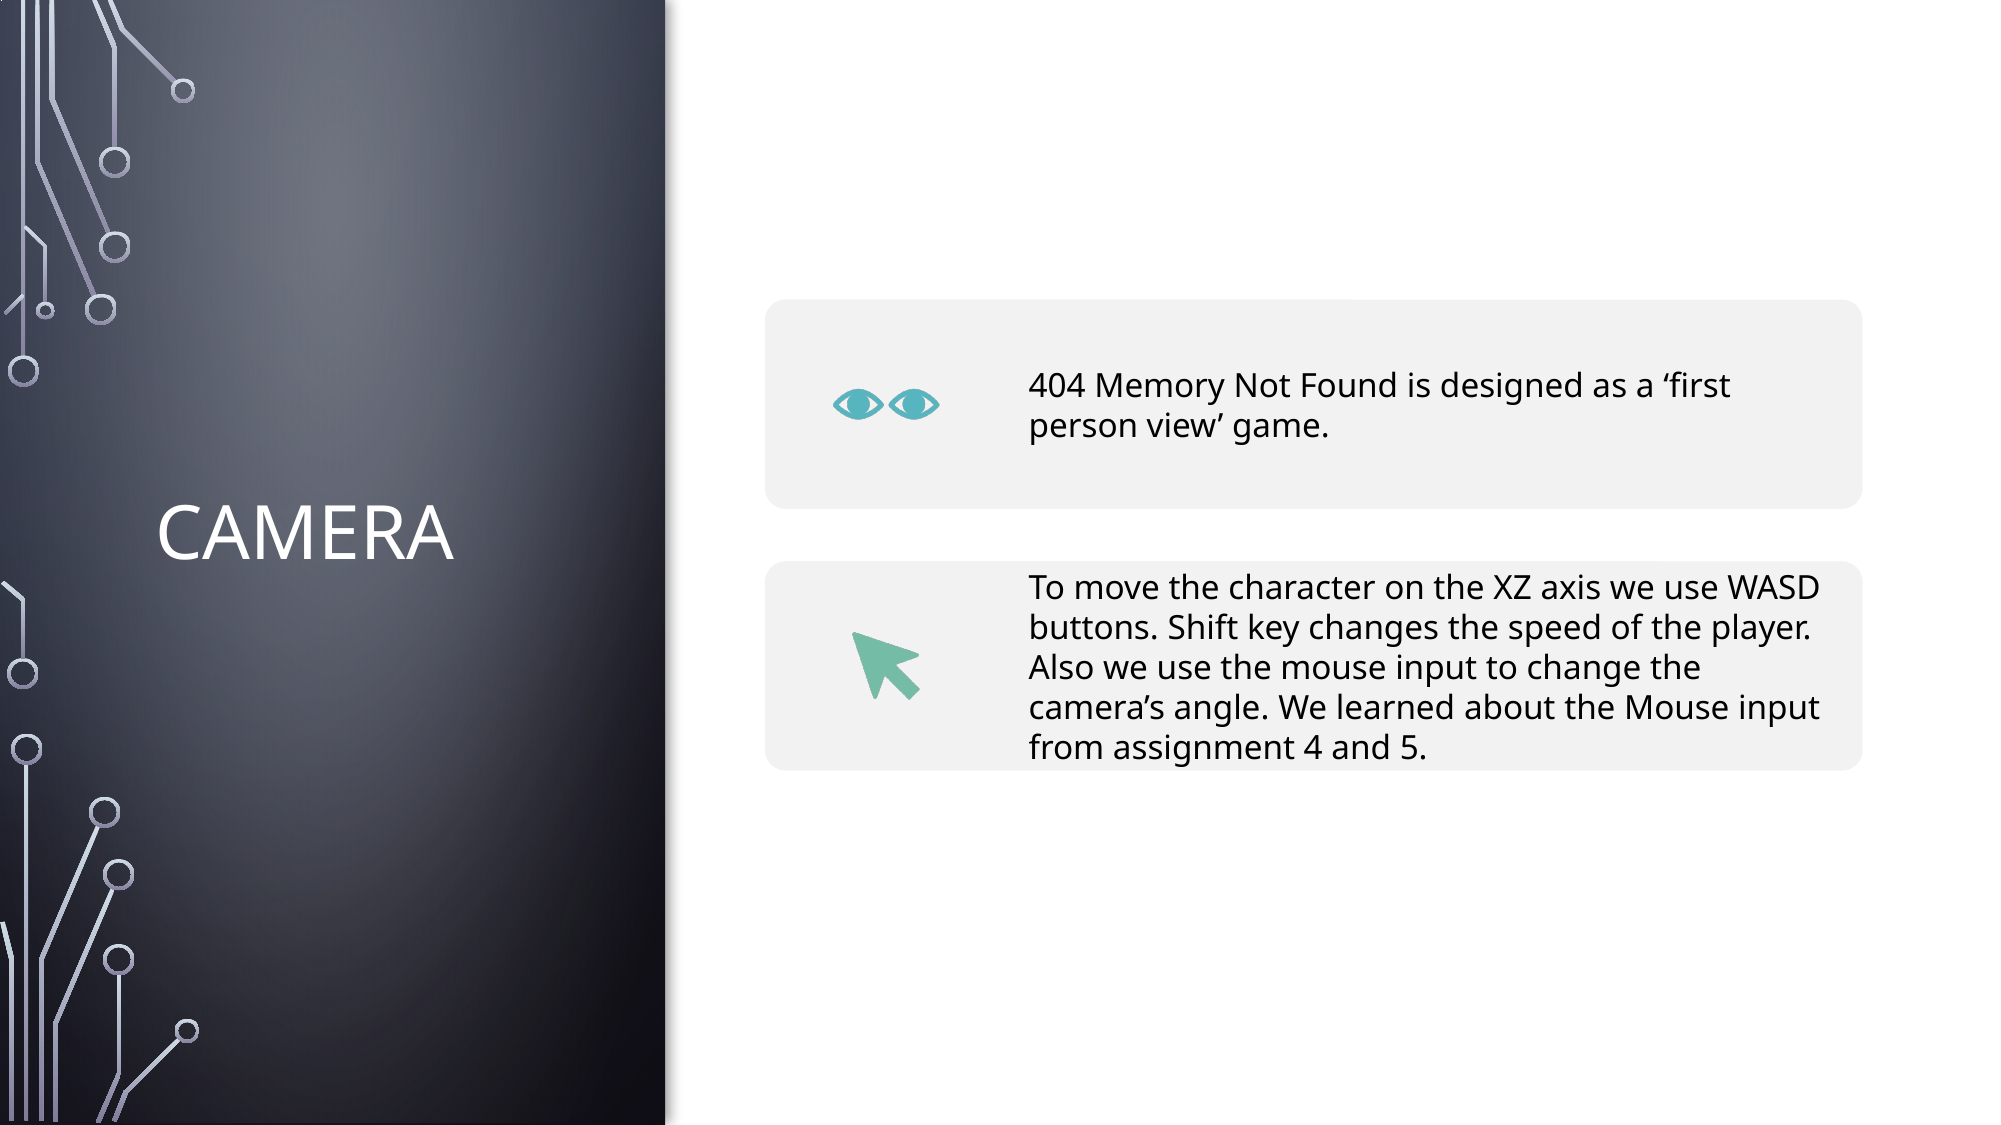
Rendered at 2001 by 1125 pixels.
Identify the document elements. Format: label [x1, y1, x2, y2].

text_box [678, 0, 2000, 1125]
list [764, 185, 1863, 885]
picture [0, 0, 667, 1125]
